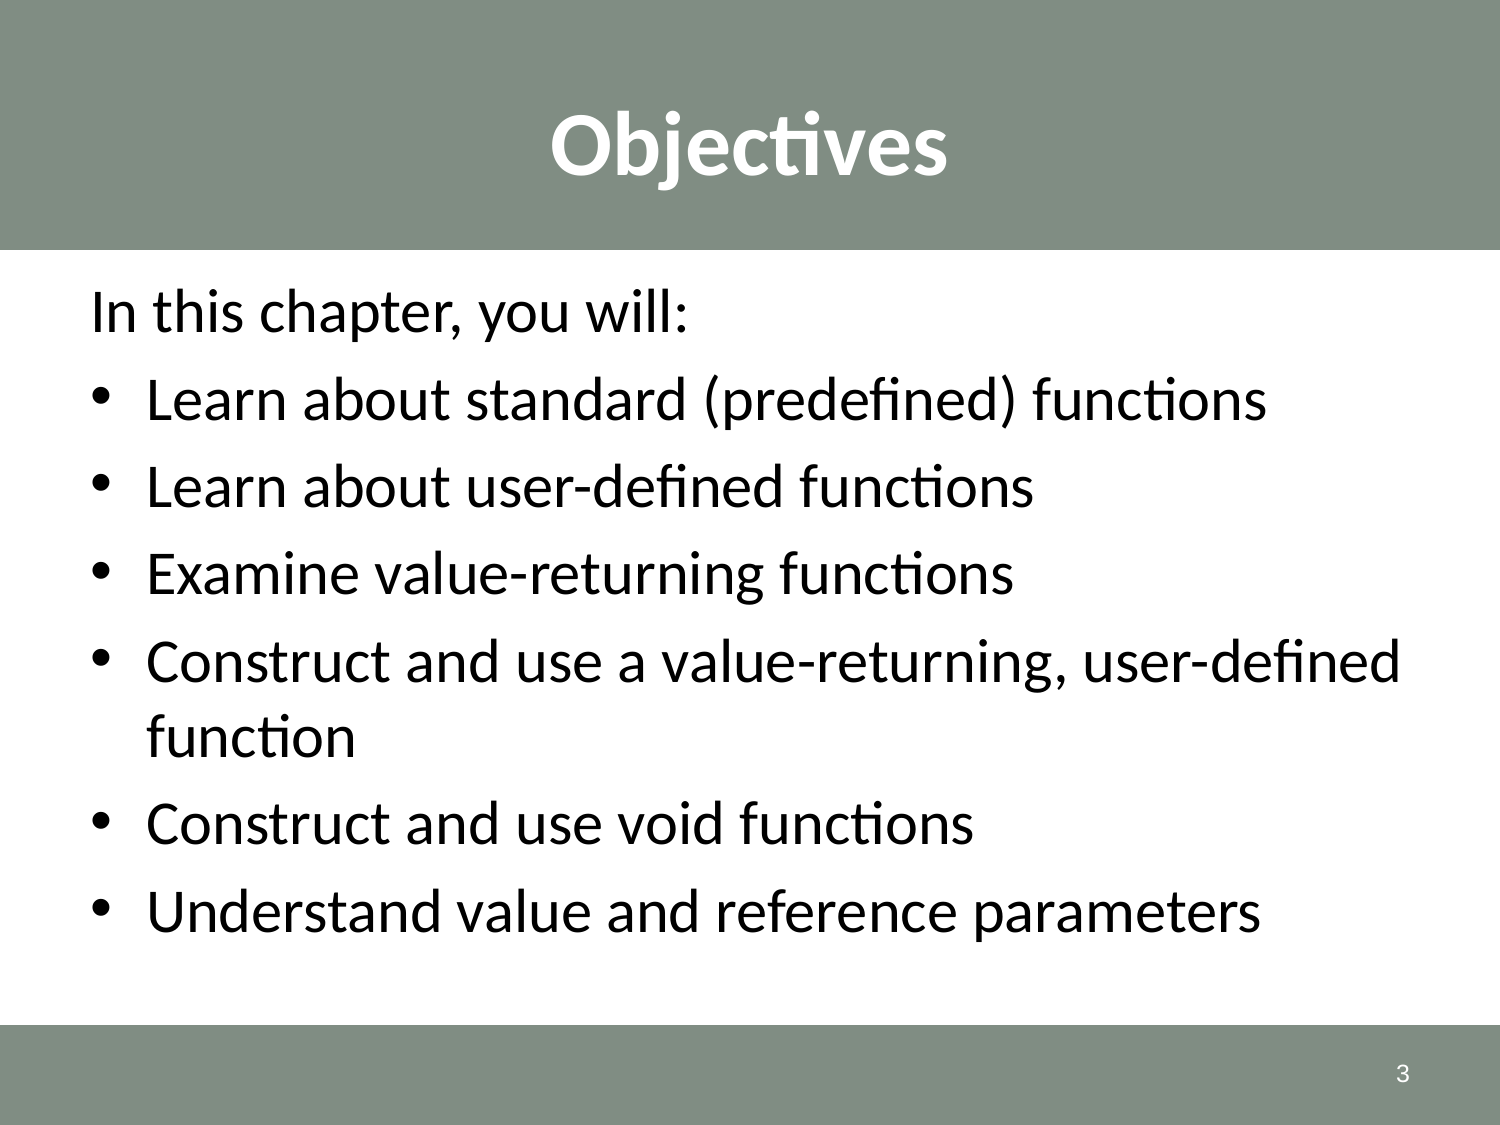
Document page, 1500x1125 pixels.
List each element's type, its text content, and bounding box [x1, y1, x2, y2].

title Objectives [75, 45, 1425, 233]
slide_number 3 [1074, 1042, 1425, 1103]
list In this chapter, you will: Learn about standard (predefined) functions Learn about user-defined functions Examine value-returning functions Construct and use a value-returning, user-defined function Construct and use void functions Understand value and reference parameters [75, 262, 1425, 1005]
